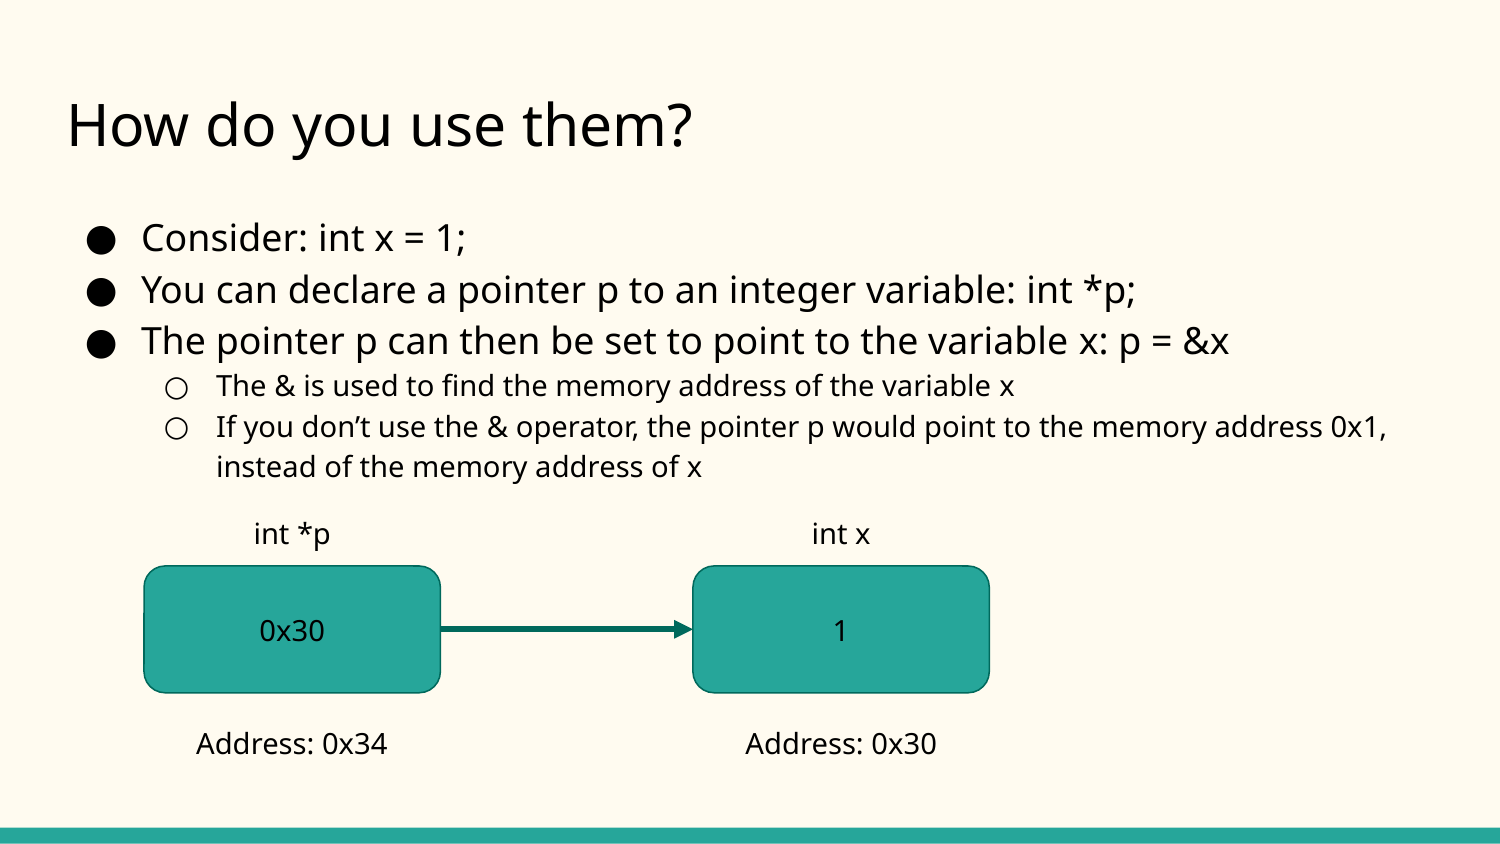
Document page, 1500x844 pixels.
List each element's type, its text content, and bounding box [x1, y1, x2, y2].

text_box int x [718, 500, 964, 566]
text_box int *p [169, 500, 415, 566]
text_box 0x30 [143, 565, 441, 693]
text_box Address: 0x34 [169, 710, 415, 776]
text_box 1 [692, 565, 990, 693]
text_box Address: 0x30 [718, 710, 964, 776]
list Consider: int x = 1; You can declare a pointer p to an integer variable: int *p; The pointer p can then be set to point to the variable x: p = &x The & is used to find the memory address of the variable x If you don’t use the & operator, the pointer p would point to the memory address 0x1, instead of the memory address of x [51, 192, 1449, 750]
title How do you use them? [51, 72, 1449, 174]
